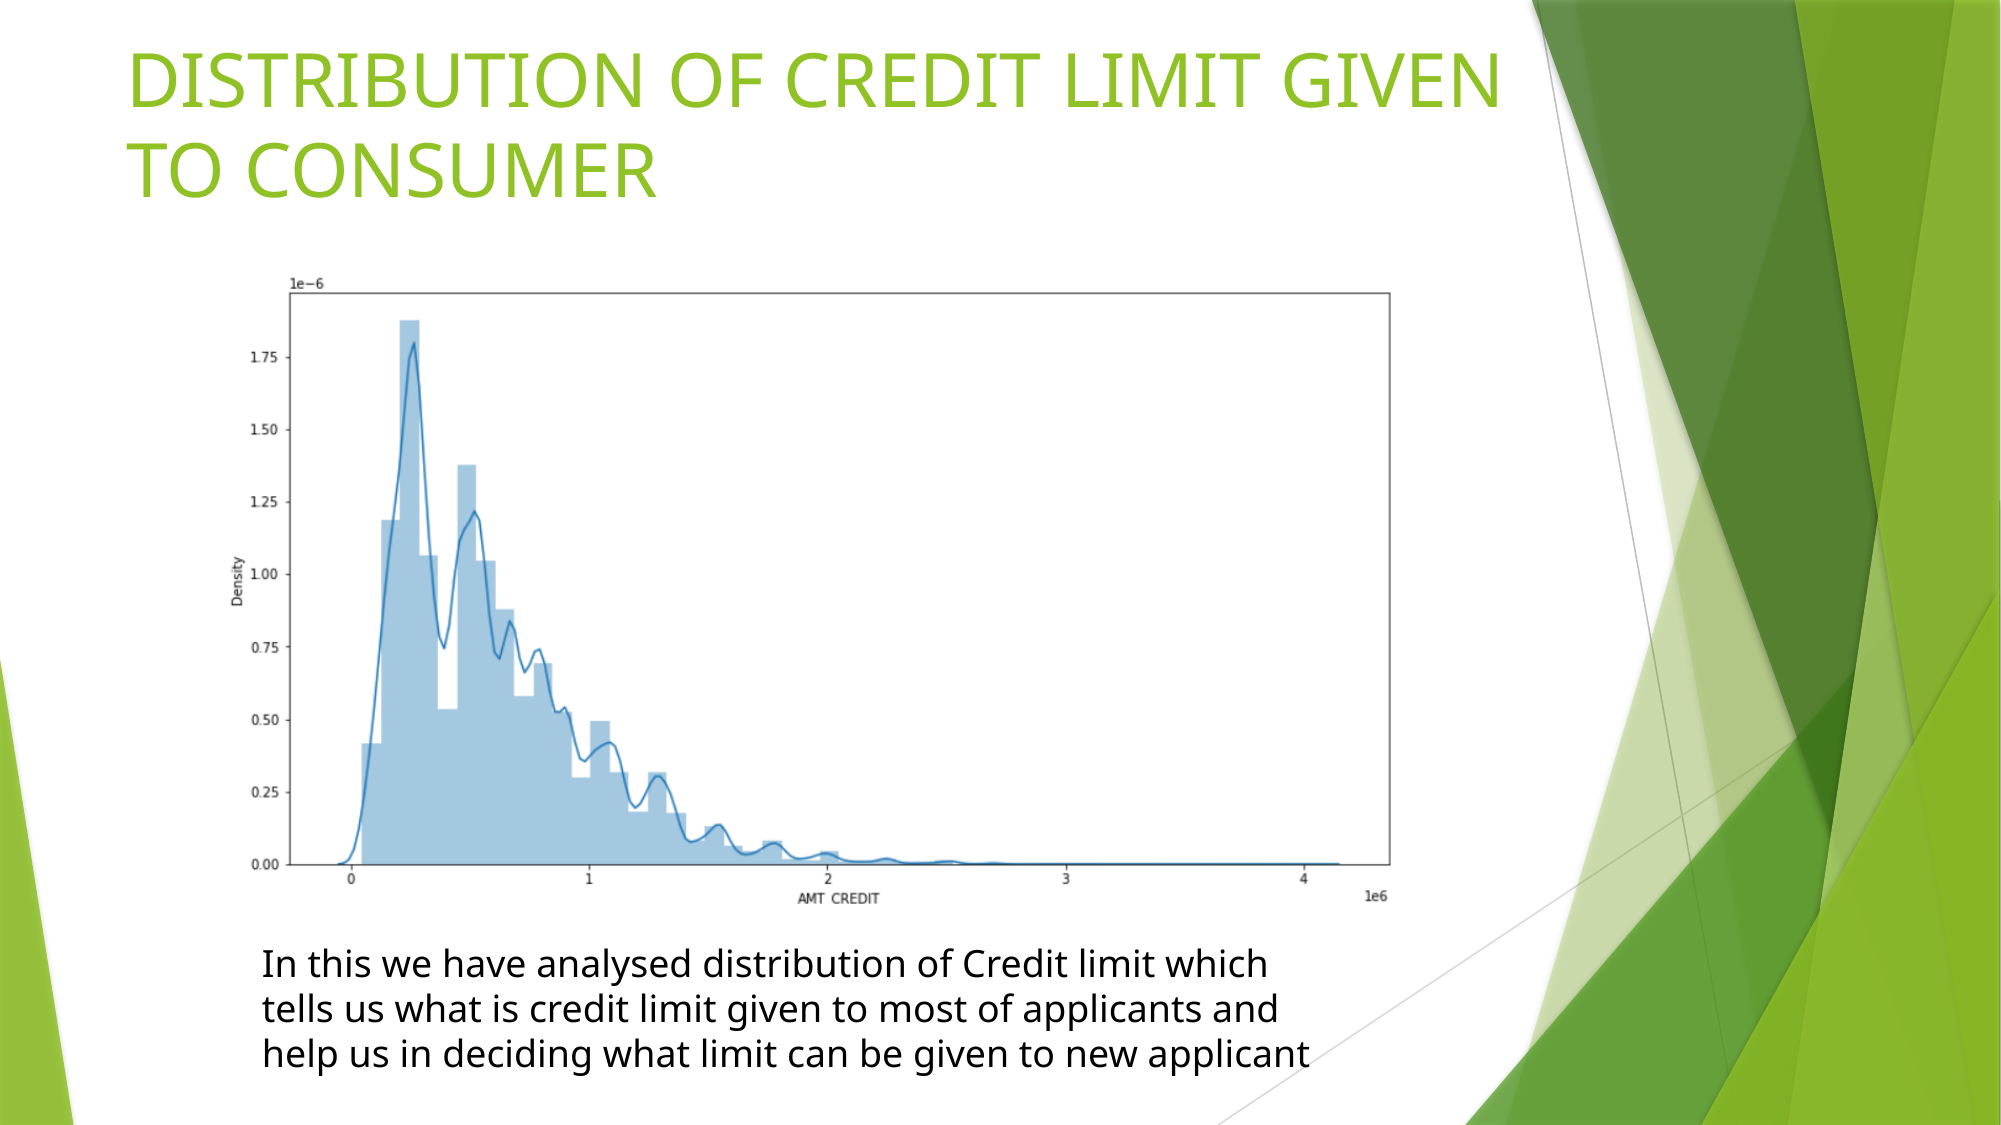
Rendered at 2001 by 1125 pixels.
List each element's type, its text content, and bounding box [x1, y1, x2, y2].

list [195, 268, 1438, 907]
text_box In this we have analysed distribution of Credit limit which tells us what is credit limit given to most of applicants and help us in deciding what limit can be given to new applicant [247, 932, 1350, 1083]
title DISTRIBUTION OF CREDIT LIMIT GIVEN TO CONSUMER [111, 25, 1522, 243]
